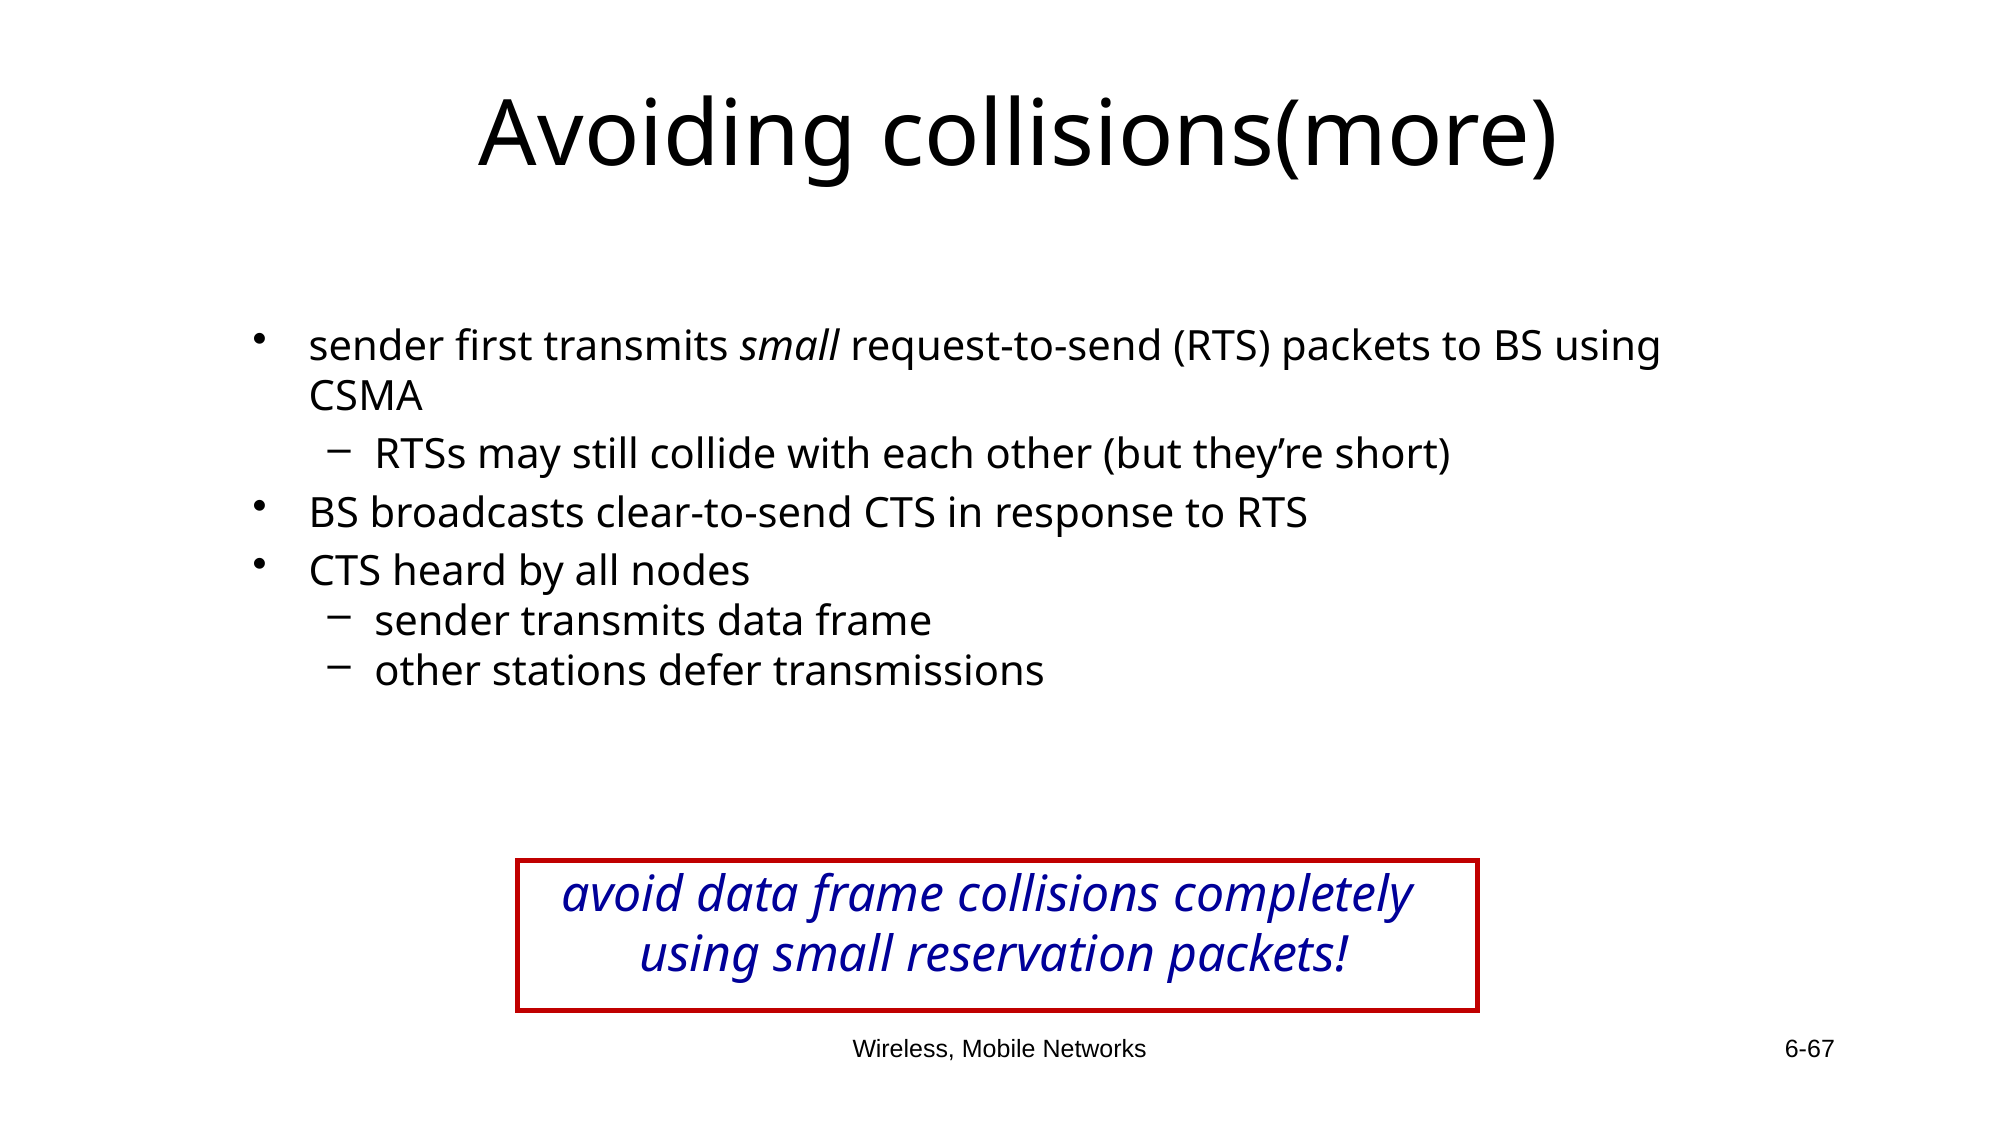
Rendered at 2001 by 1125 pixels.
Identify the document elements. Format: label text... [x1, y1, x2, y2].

list sender first transmits small request-to-send (RTS) packets to BS using CSMA RTSs may still collide with each other (but they’re short) BS broadcasts clear-to-send CTS in response to RTS CTS heard by all nodes sender transmits data frame other stations defer transmissions [237, 310, 1763, 751]
text_box avoid data frame collisions completely using small reservation packets! [547, 853, 1442, 860]
slide_number 6-67 [1433, 1024, 1851, 1101]
text_box [517, 860, 1478, 1011]
title Avoiding collisions(more) [332, 34, 1706, 223]
footer Wireless, Mobile Networks [683, 1024, 1317, 1101]
